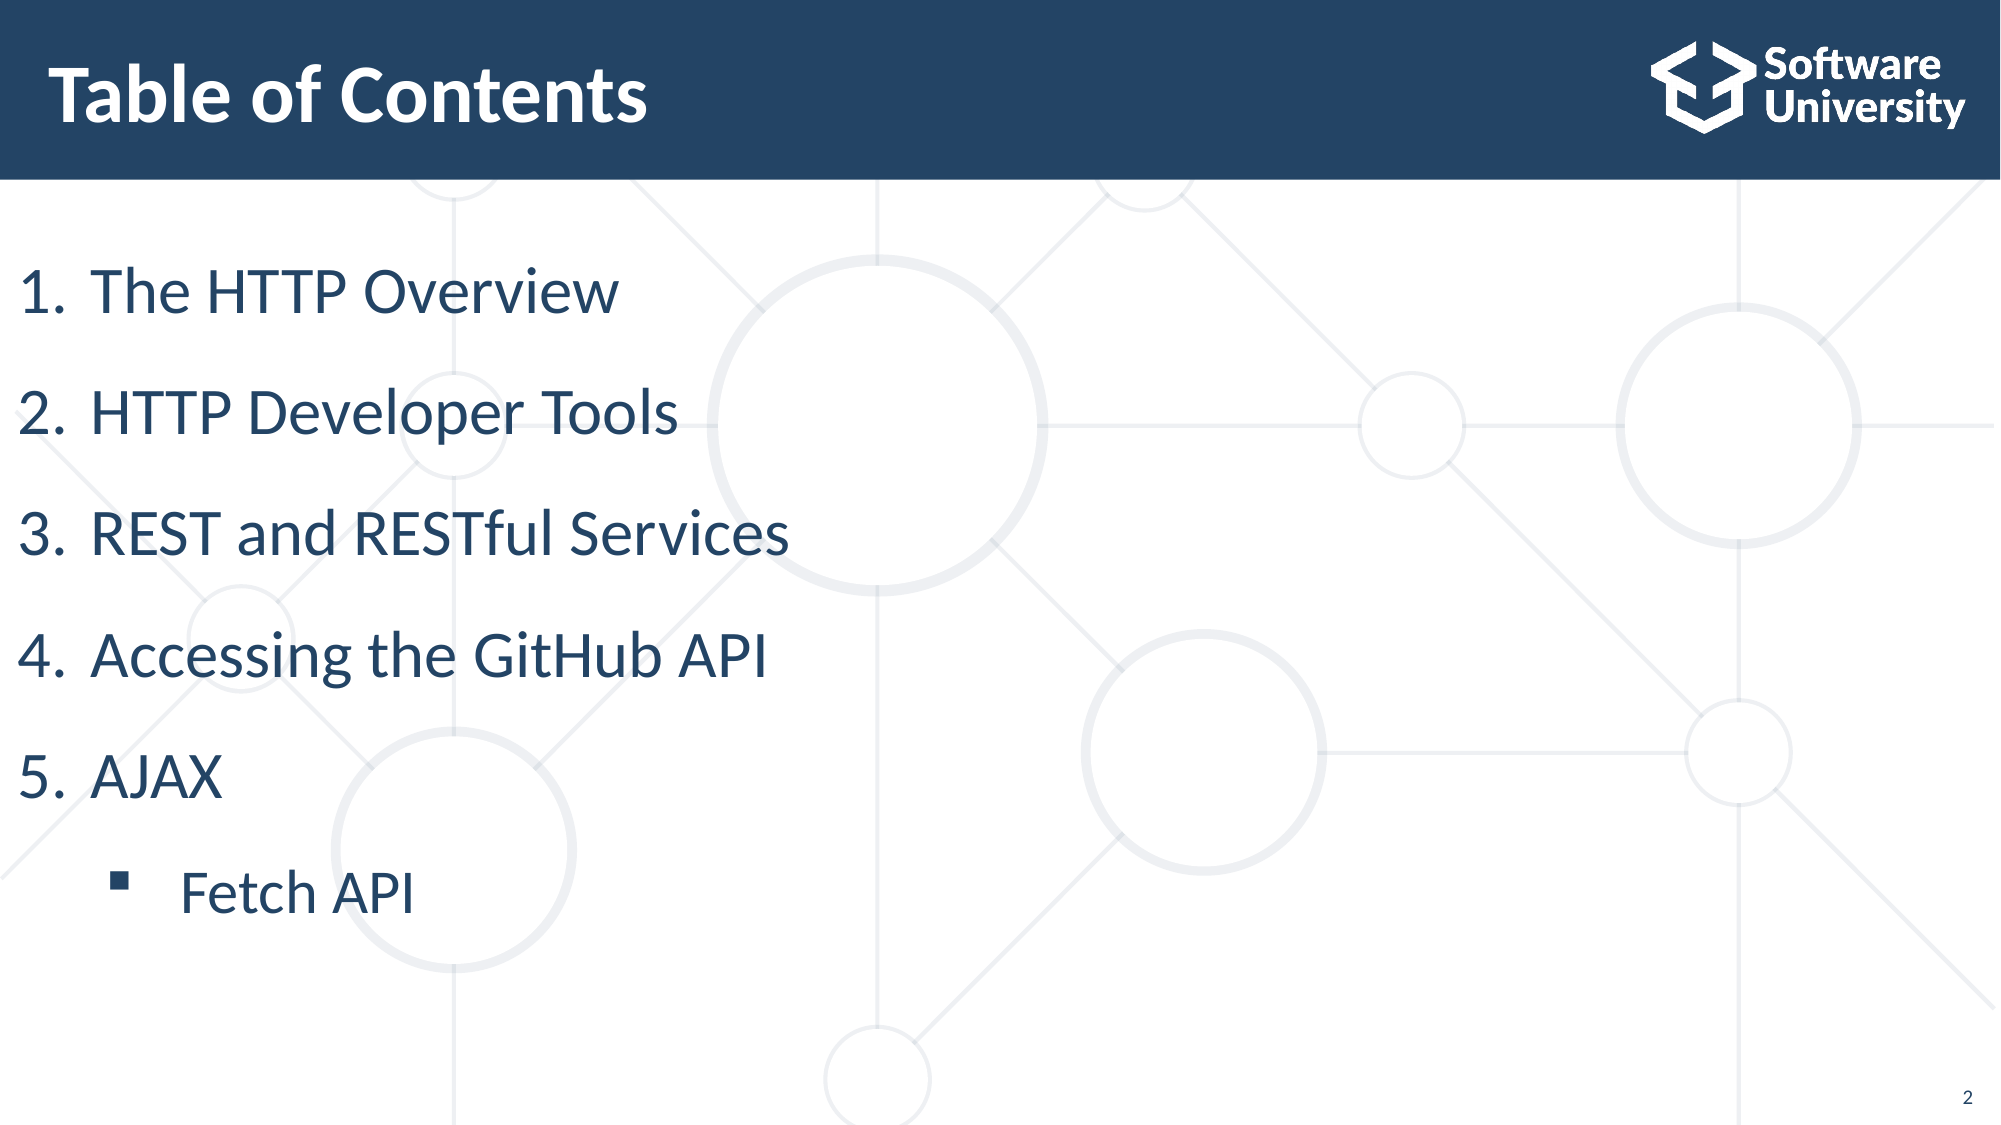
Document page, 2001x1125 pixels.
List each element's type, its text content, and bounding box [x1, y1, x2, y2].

list The HTTP Overview HTTP Developer Tools REST and RESTful Services Accessing the GitHub API AJAX Fetch API [0, 224, 1485, 1080]
picture [1651, 41, 1966, 134]
slide_number 2 [1927, 1067, 1989, 1117]
title Table of Contents [31, 16, 1625, 162]
